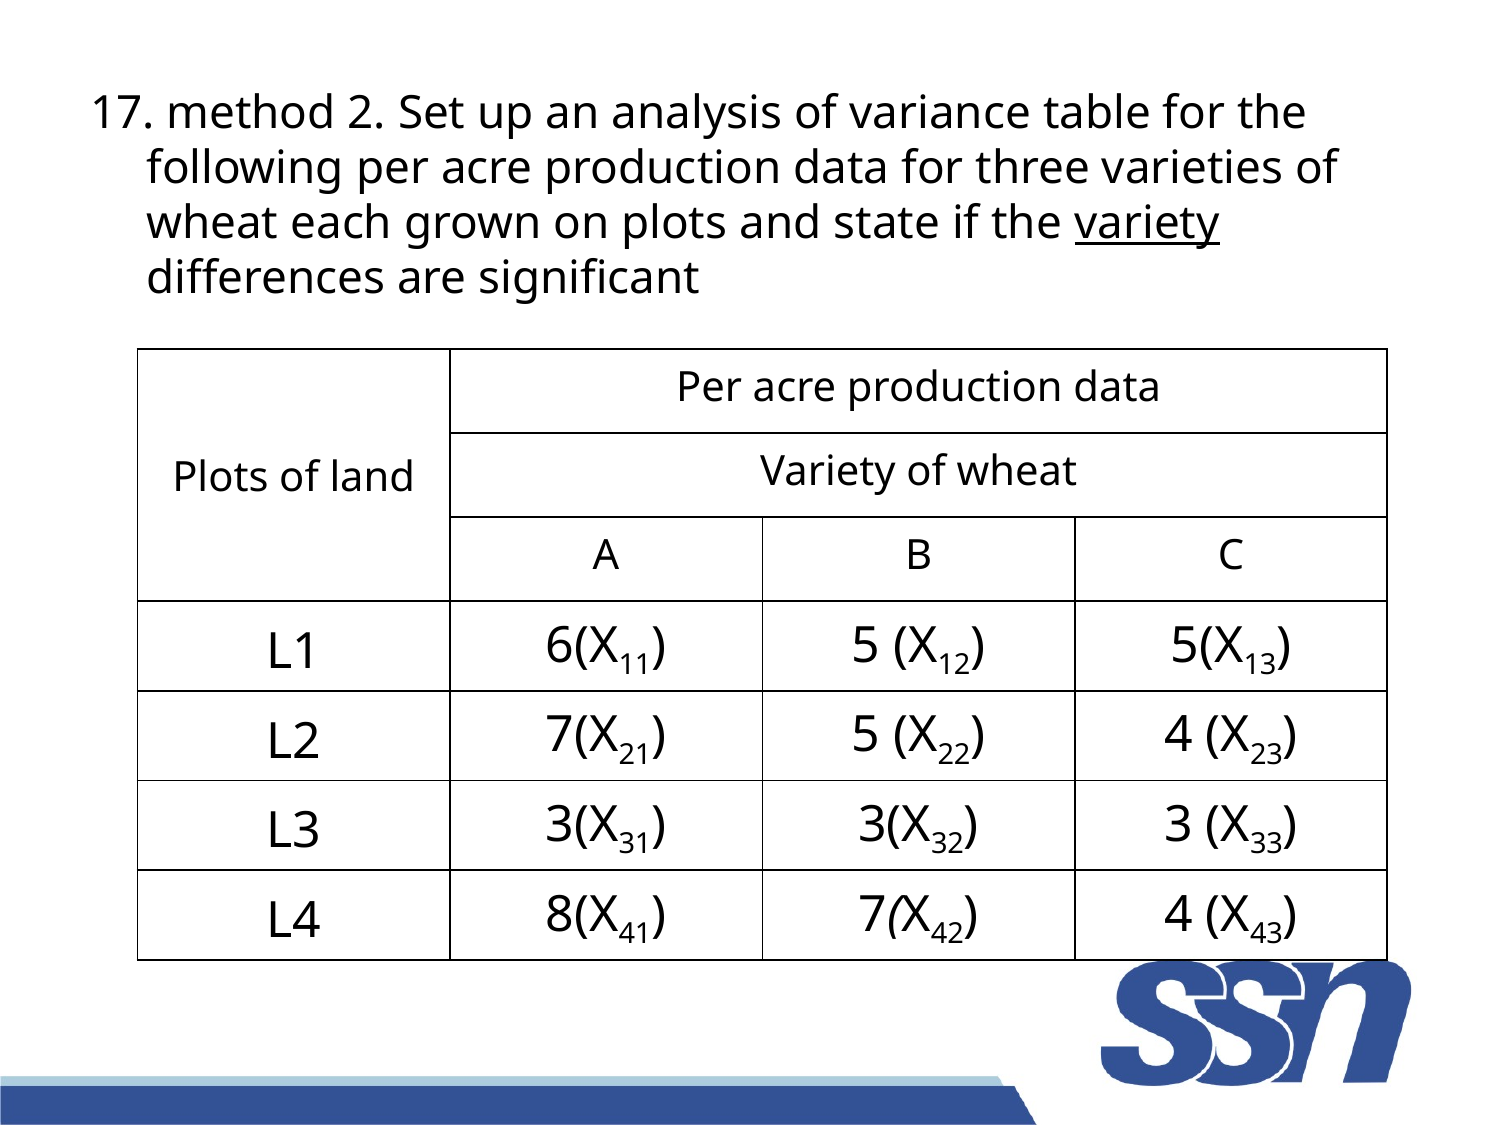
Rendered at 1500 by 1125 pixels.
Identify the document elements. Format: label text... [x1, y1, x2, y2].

table_cell 8(X41) [451, 871, 762, 959]
table_cell 3(X32) [763, 781, 1074, 869]
table_cell 5 (X22) [763, 692, 1074, 780]
table_header Plots of land [138, 350, 449, 600]
table_cell 6(X11) [451, 602, 762, 690]
table_cell L1 [138, 602, 449, 690]
table_cell L3 [138, 781, 449, 869]
table_cell Variety of wheat [451, 434, 1386, 516]
table_cell 5 (X12) [763, 602, 1074, 690]
table_cell 7(X21) [451, 692, 762, 780]
table_cell 3 (X33) [1076, 781, 1386, 869]
table_cell L2 [138, 692, 449, 780]
table_cell 4 (X43) [1076, 871, 1386, 959]
picture [0, 916, 1475, 1125]
table_cell A [451, 518, 762, 600]
table_cell B [763, 518, 1074, 600]
table_cell L4 [138, 871, 449, 959]
table_cell 4 (X23) [1076, 692, 1386, 780]
table_cell 5(X13) [1076, 602, 1386, 690]
table_cell C [1076, 518, 1386, 600]
list 17. method 2. Set up an analysis of variance table for the following per acre production data for three varieties of wheat each grown on plots and state if the variety differences are significant [74, 74, 1426, 1006]
table_cell 3(X31) [451, 781, 762, 869]
table_cell 7(X42) [763, 871, 1074, 959]
table_header Per acre production data [451, 350, 1386, 432]
